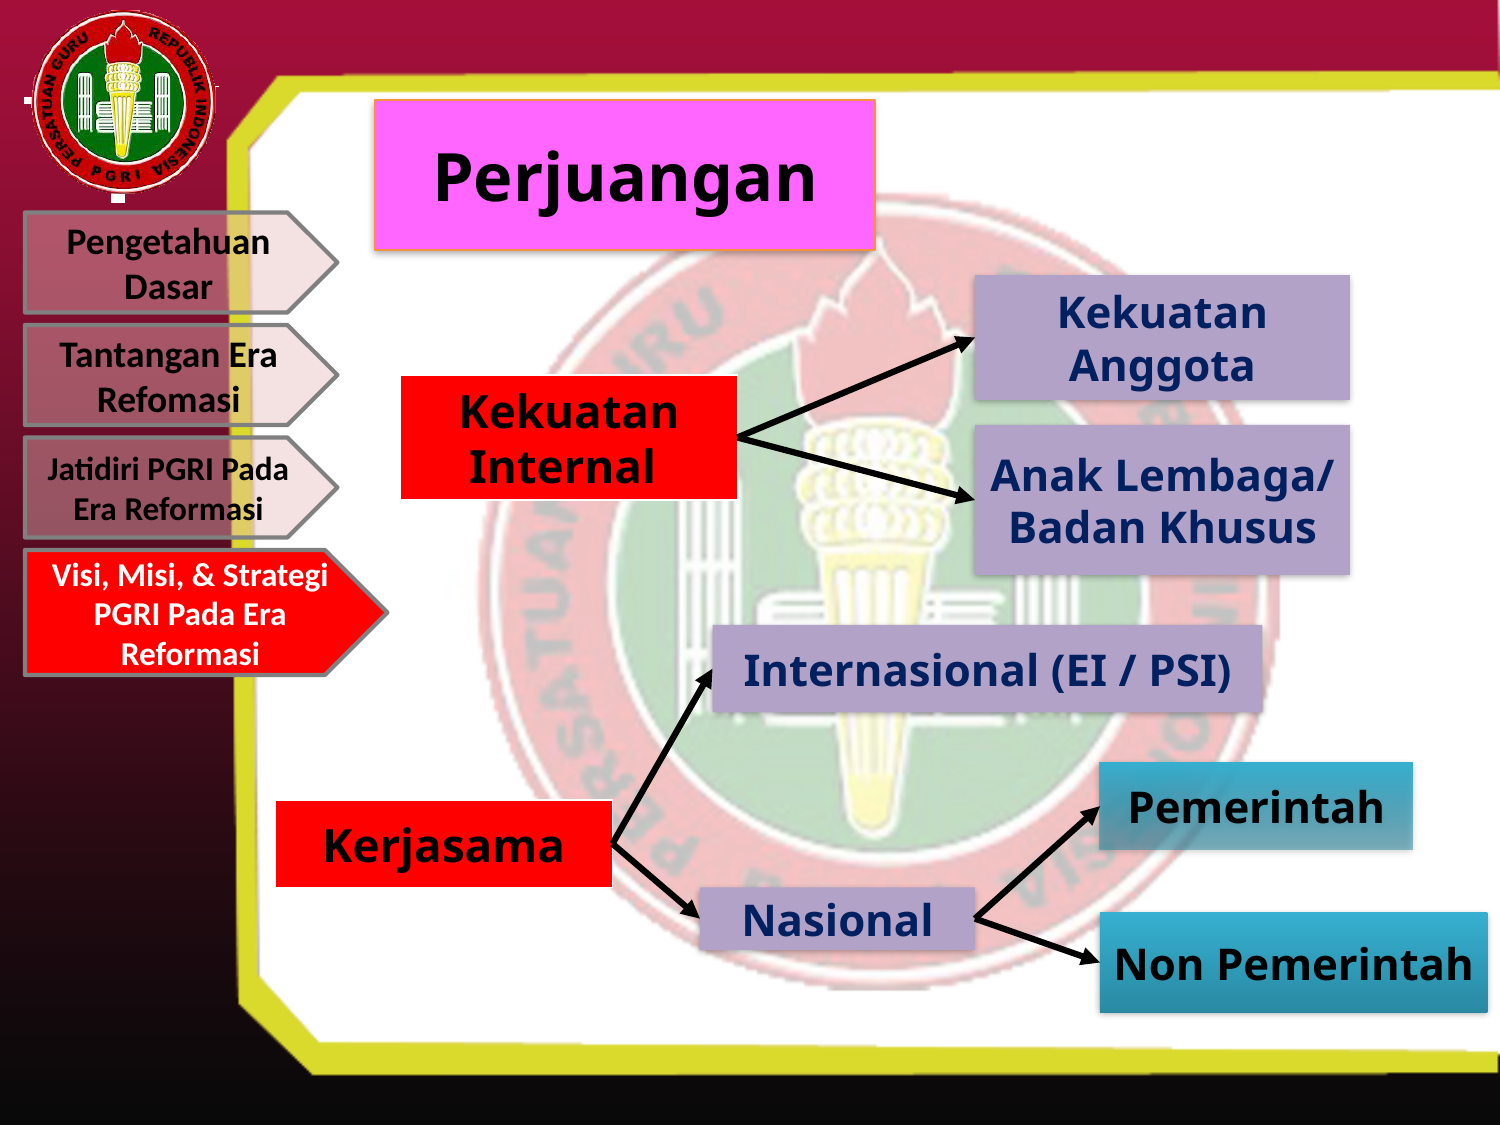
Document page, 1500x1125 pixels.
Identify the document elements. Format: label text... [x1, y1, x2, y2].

text_box Kekuatan Anggota [974, 275, 1350, 400]
text_box Nasional [699, 887, 969, 950]
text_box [737, 337, 976, 501]
text_box Kekuatan Internal [399, 375, 732, 500]
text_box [974, 806, 1101, 918]
text_box Jatidiri PGRI Pada Era Reformasi [22, 435, 340, 540]
picture [0, 0, 1500, 1125]
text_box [974, 918, 1101, 963]
text_box Visi, Misi, & Strategi PGRI Pada Era Reformasi [22, 547, 390, 678]
text_box Anak Lembaga/ Badan Khusus [974, 424, 1350, 575]
text_box Non Pemerintah [1099, 912, 1488, 1013]
text_box Pemerintah [1099, 762, 1413, 850]
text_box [612, 668, 713, 919]
text_box Kerjasama [275, 799, 607, 888]
text_box Tantangan Era Refomasi [22, 322, 340, 428]
text_box Internasional (EI / PSI) [712, 624, 1263, 713]
text_box Perjuangan [374, 99, 876, 251]
text_box Pengetahuan Dasar [22, 210, 340, 315]
